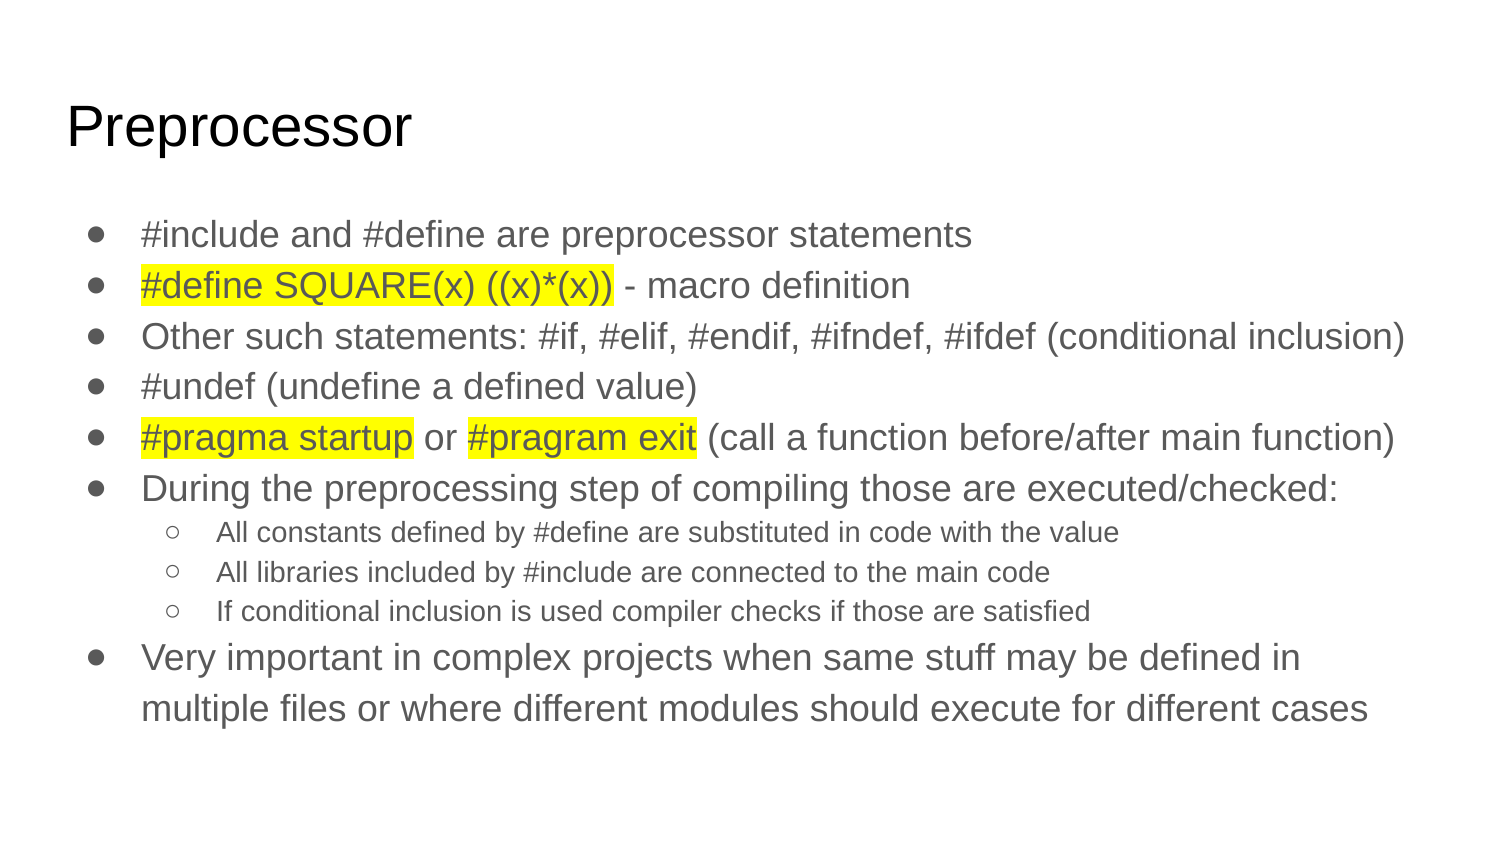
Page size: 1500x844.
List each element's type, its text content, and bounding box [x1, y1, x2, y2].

list #include and #define are preprocessor statements #define SQUARE(x) ((x)*(x)) - macro definition Other such statements: #if, #elif, #endif, #ifndef, #ifdef (conditional inclusion) #undef (undefine a defined value) #pragma startup or #pragram exit (call a function before/after main function) During the preprocessing step of compiling those are executed/checked: All constants defined by #define are substituted in code with the value All libraries included by #include are connected to the main code If conditional inclusion is used compiler checks if those are satisfied Very important in complex projects when same stuff may be defined in multiple files or where different modules should execute for different cases [51, 189, 1449, 750]
title Preprocessor [51, 72, 1449, 167]
